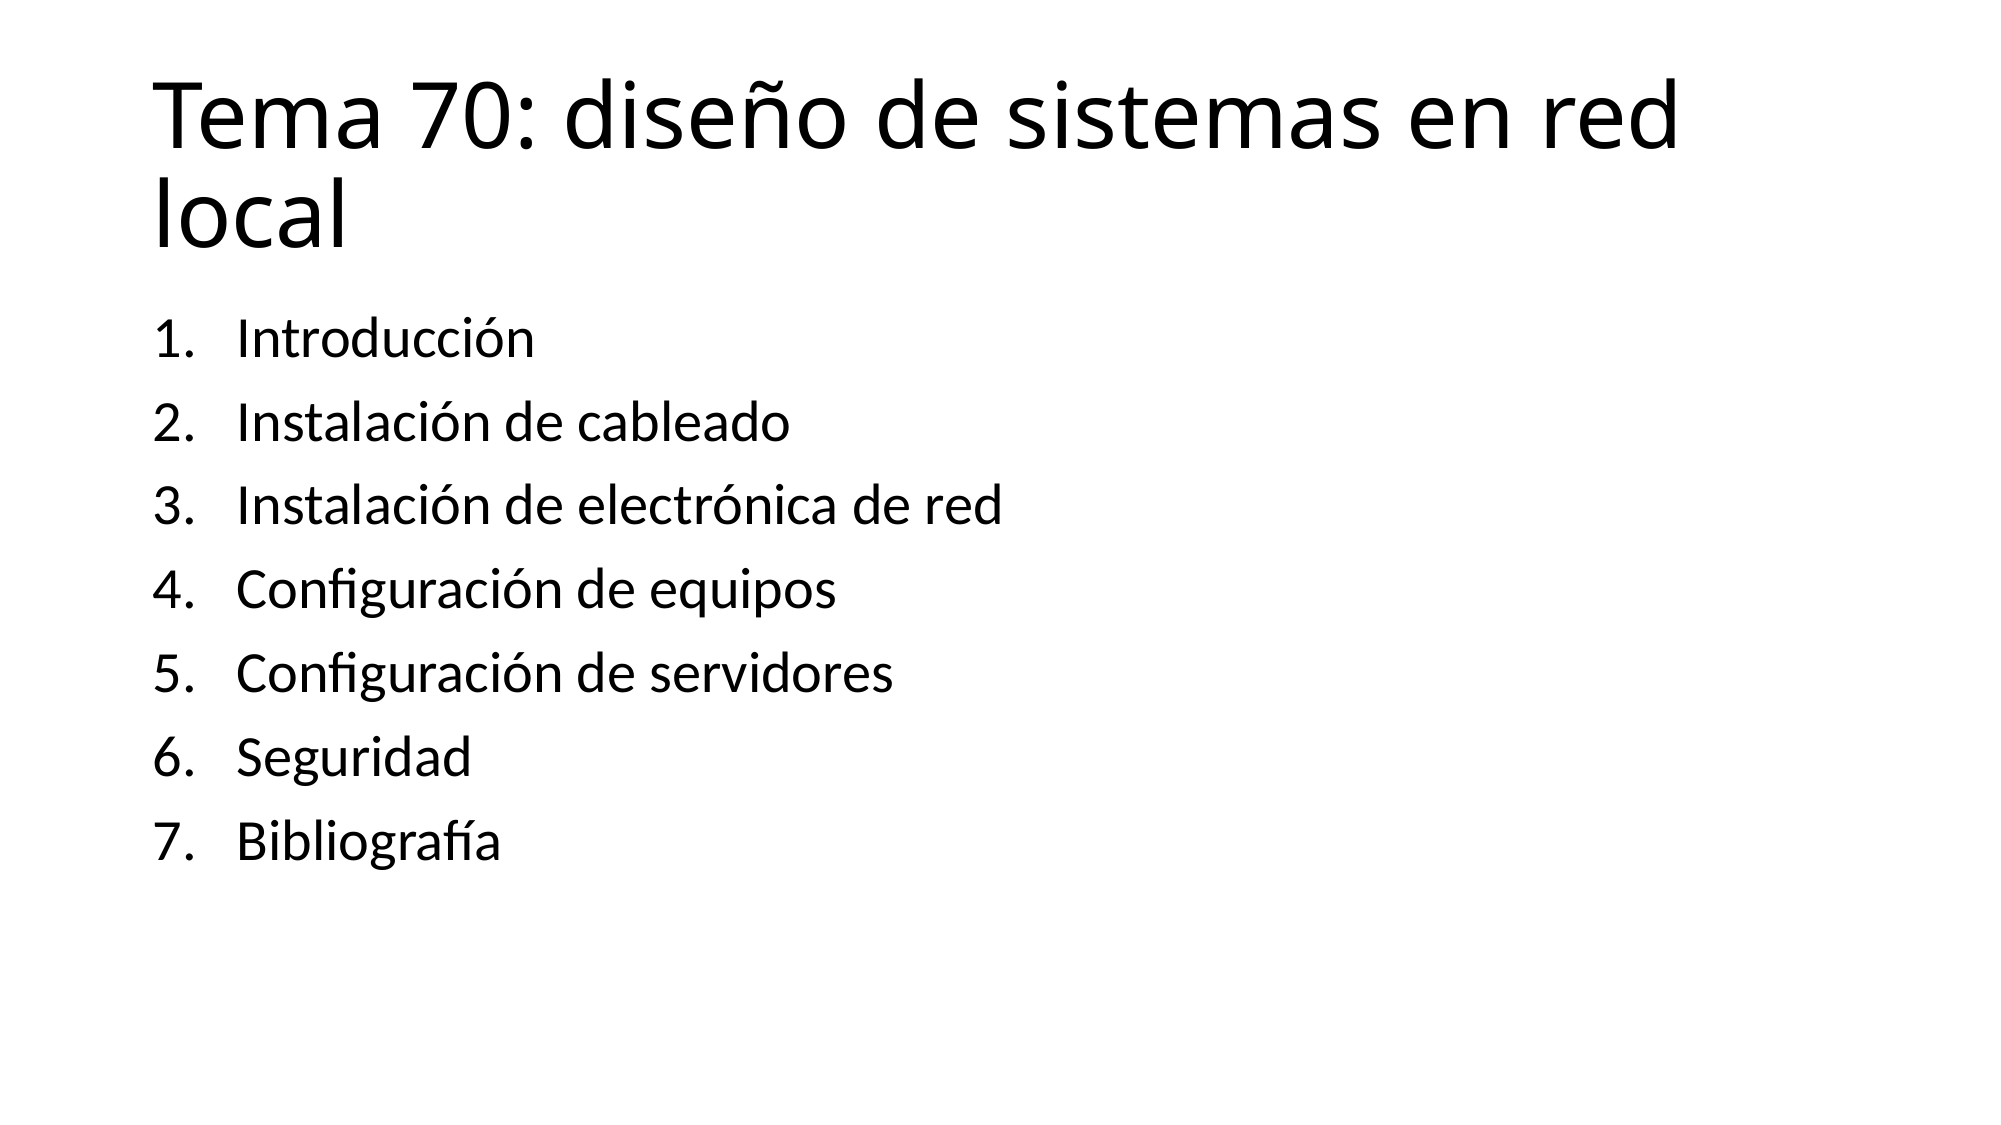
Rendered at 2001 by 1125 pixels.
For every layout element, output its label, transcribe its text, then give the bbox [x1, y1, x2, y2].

list Introducción Instalación de cableado Instalación de electrónica de red Configuración de equipos Configuración de servidores Seguridad Bibliografía [137, 299, 1863, 1014]
title Tema 70: diseño de sistemas en red local [137, 59, 1863, 278]
